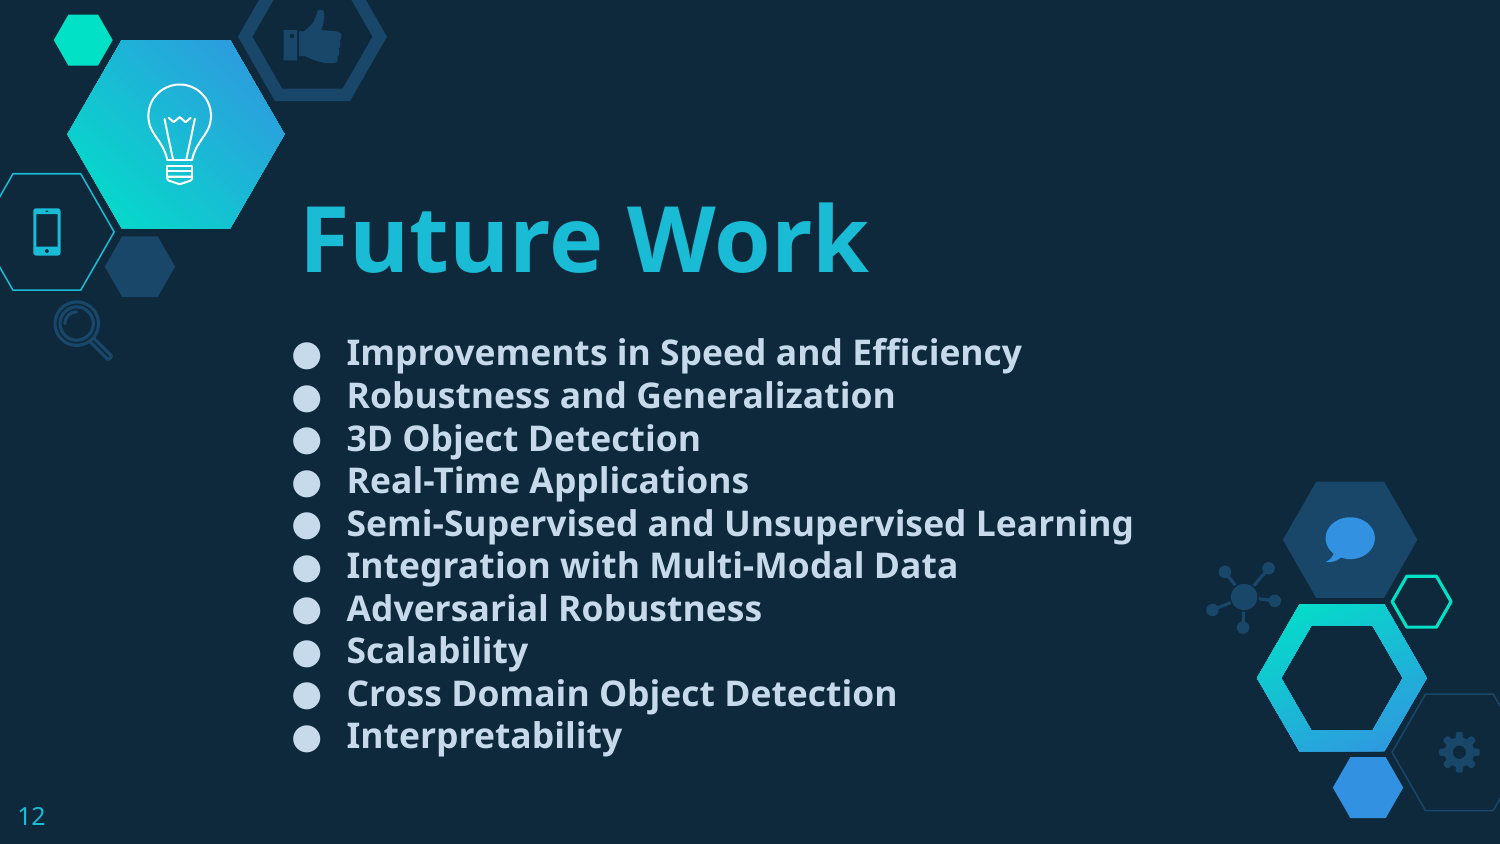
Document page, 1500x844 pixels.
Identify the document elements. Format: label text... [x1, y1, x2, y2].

title Future Work [284, 200, 1234, 307]
text_box Improvements in Speed and Efficiency Robustness and Generalization 3D Object Detection Real-Time Applications Semi-Supervised and Unsupervised Learning Integration with Multi-Modal Data Adversarial Robustness Scalability Cross Domain Object Detection Interpretability [256, 315, 1244, 785]
slide_number ‹#› [2, 785, 93, 844]
